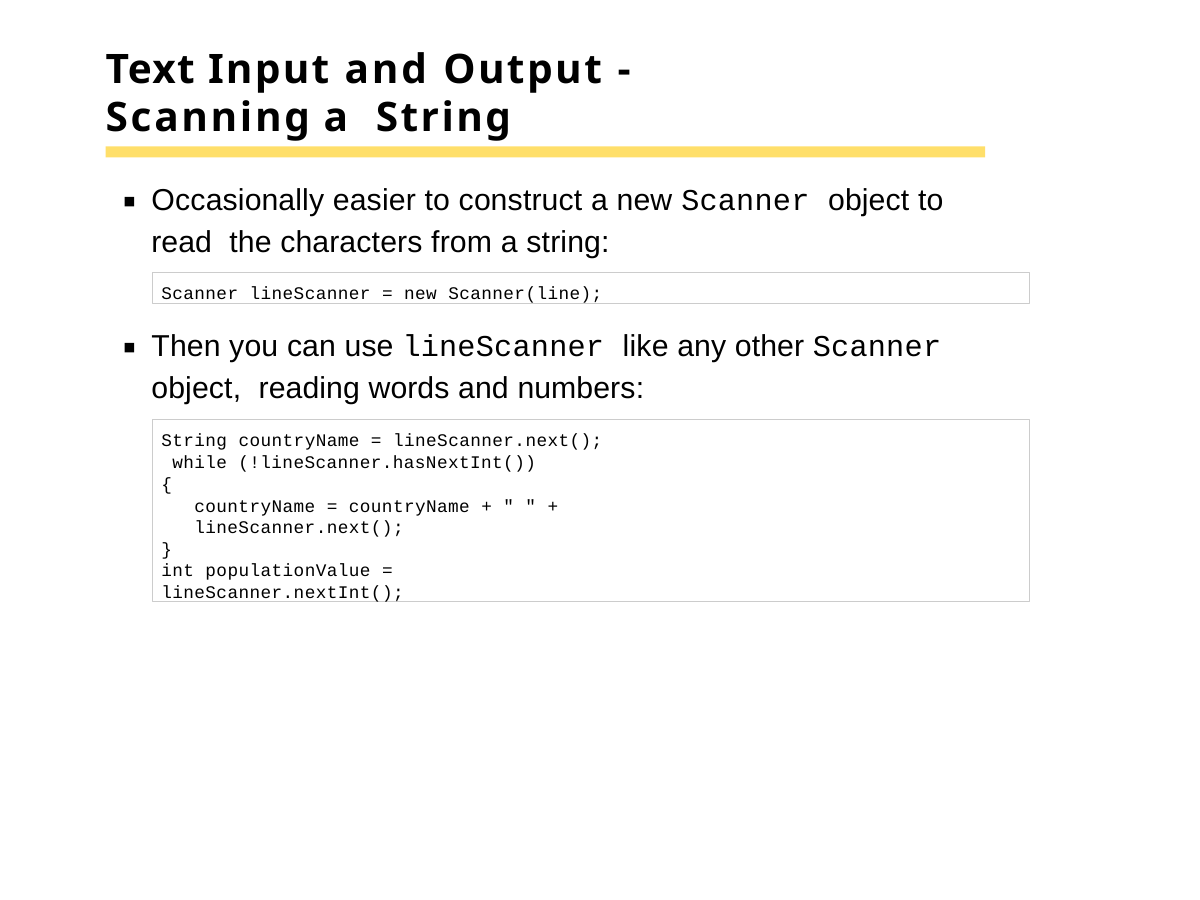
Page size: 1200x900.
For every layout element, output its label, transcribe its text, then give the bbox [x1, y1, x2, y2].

title Text Input and Output - Scanning a String [103, 44, 839, 195]
text_box [124, 196, 135, 207]
text_box Scanner lineScanner = new Scanner(line); [152, 272, 1030, 304]
text_box Occasionally easier to construct a new Scanner object to read the characters from a string: [149, 174, 1006, 259]
text_box [124, 342, 135, 353]
text_box Then you can use lineScanner like any other Scanner object, reading words and numbers: [149, 320, 1034, 405]
text_box [839, 146, 986, 158]
text_box String countryName = lineScanner.next(); while (!lineScanner.hasNextInt()) { countryName = countryName + " " + lineScanner.next(); } int populationValue = lineScanner.nextInt(); [152, 419, 1030, 602]
